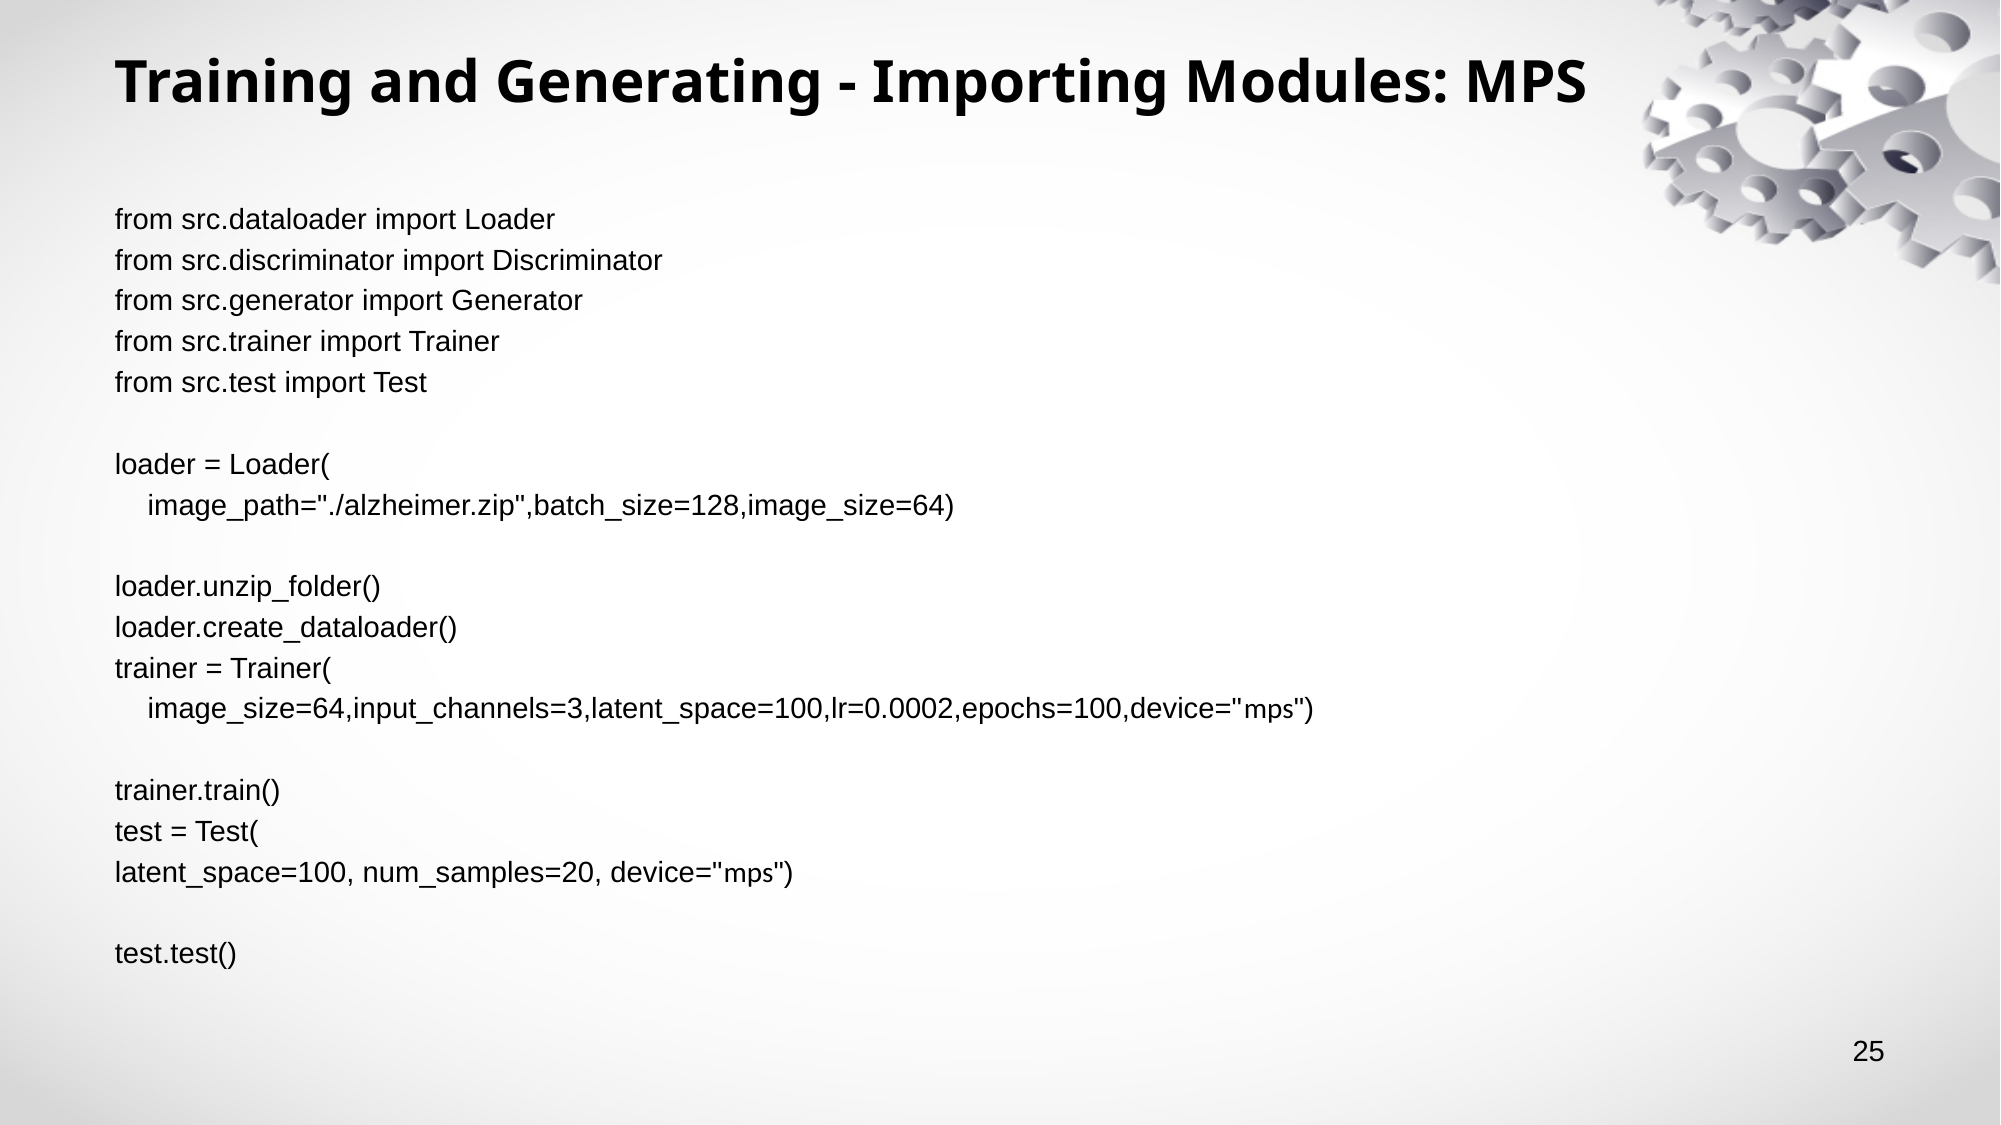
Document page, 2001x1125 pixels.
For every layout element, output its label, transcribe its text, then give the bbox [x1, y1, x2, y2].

slide_number 25 [1433, 1024, 1900, 1103]
list from src.dataloader import Loader from src.discriminator import Discriminator from src.generator import Generator from src.trainer import Trainer from src.test import Test loader = Loader( image_path="./alzheimer.zip",batch_size=128,image_size=64) loader.unzip_folder() loader.create_dataloader() trainer = Trainer( image_size=64,input_channels=3,latent_space=100,lr=0.0002,epochs=100,device="mps") trainer.train() test = Test( latent_space=100, num_samples=20, device="mps") test.test() [99, 192, 1901, 1006]
title Training and Generating - Importing Modules: MPS [99, 30, 1901, 127]
picture [0, 0, 2000, 1125]
